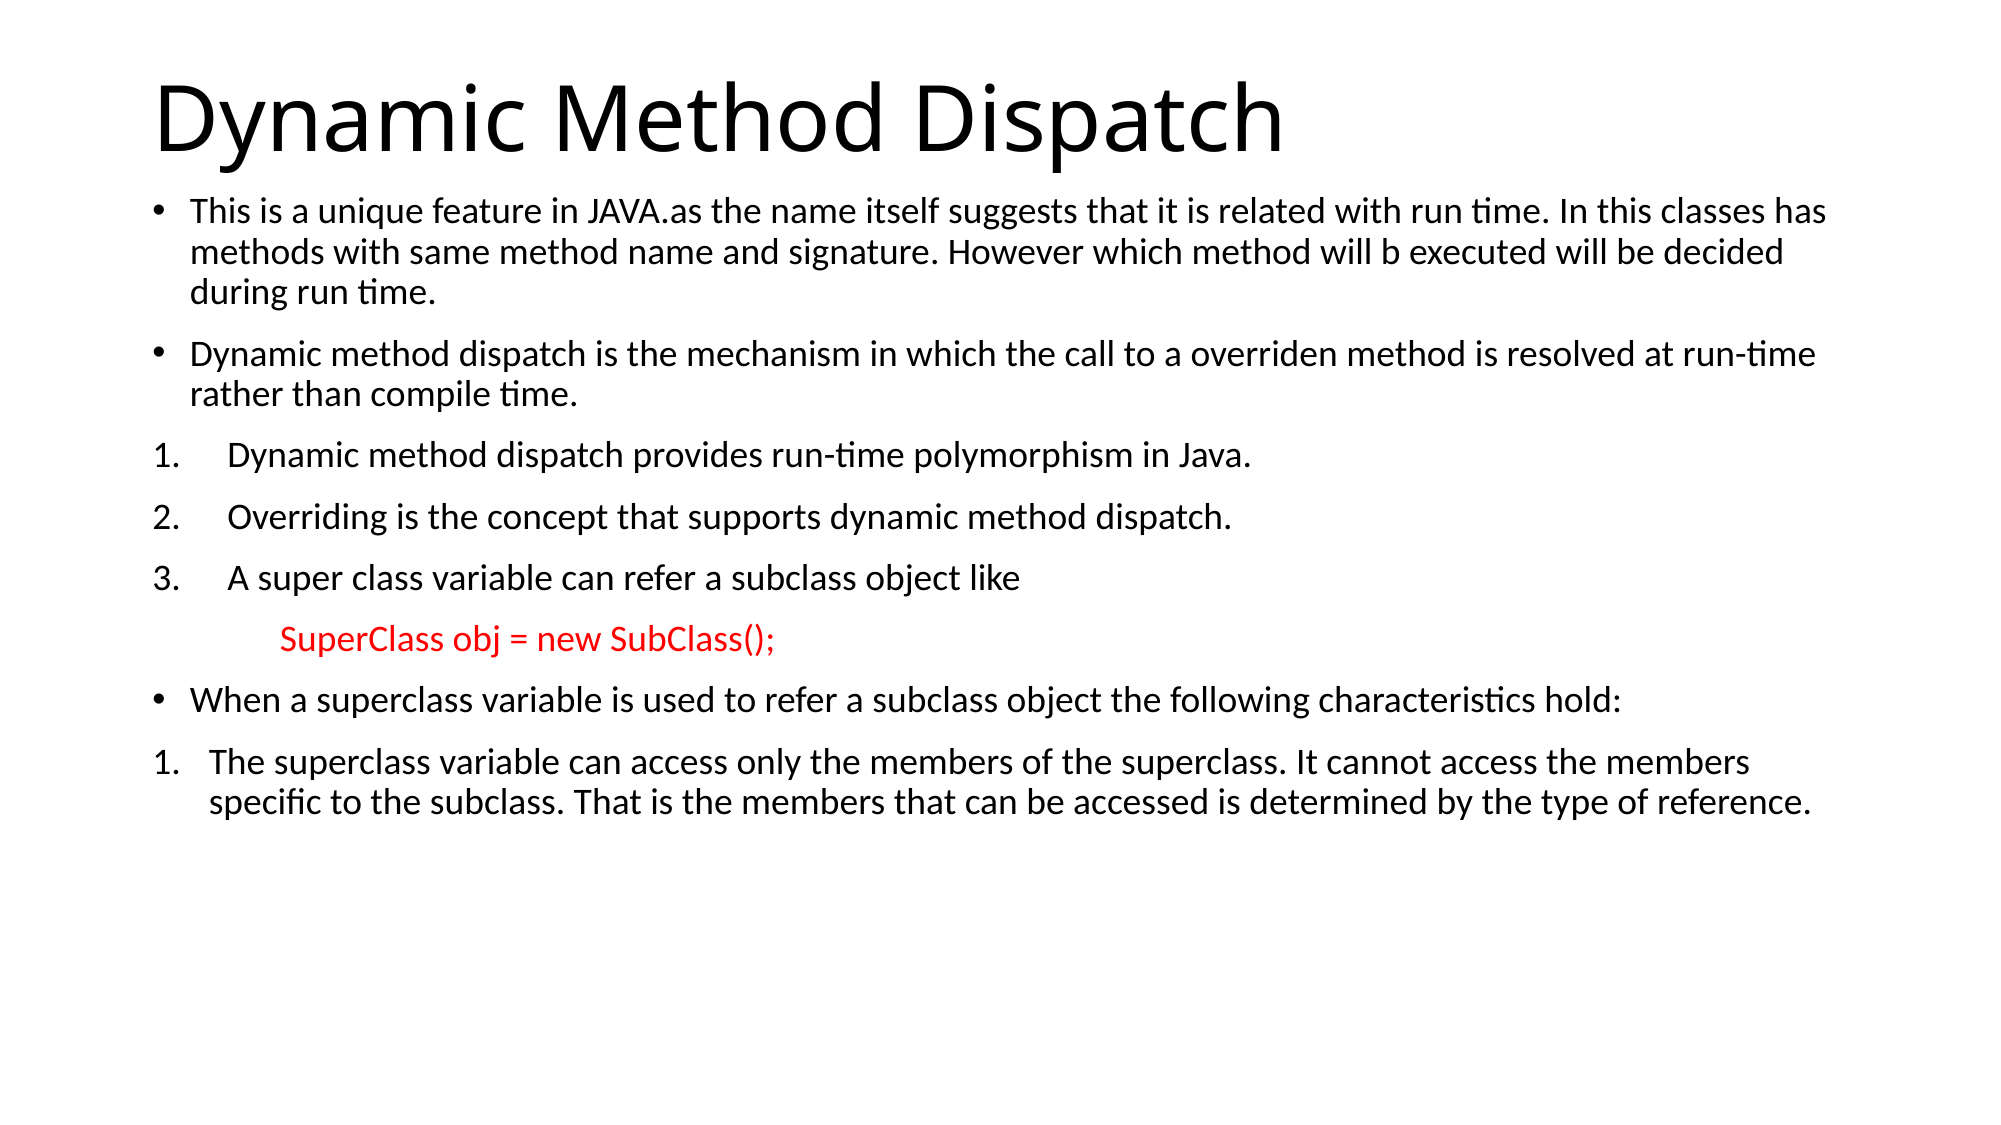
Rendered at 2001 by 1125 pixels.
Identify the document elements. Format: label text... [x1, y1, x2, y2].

title Dynamic Method Dispatch [137, 59, 1863, 183]
list This is a unique feature in JAVA.as the name itself suggests that it is related with run time. In this classes has methods with same method name and signature. However which method will b executed will be decided during run time. Dynamic method dispatch is the mechanism in which the call to a overriden method is resolved at run-time rather than compile time. Dynamic method dispatch provides run-time polymorphism in Java. Overriding is the concept that supports dynamic method dispatch. A super class variable can refer a subclass object like SuperClass obj = new SubClass(); When a superclass variable is used to refer a subclass object the following characteristics hold: The superclass variable can access only the members of the superclass. It cannot access the members specific to the subclass. That is the members that can be accessed is determined by the type of reference. [137, 183, 1863, 1014]
